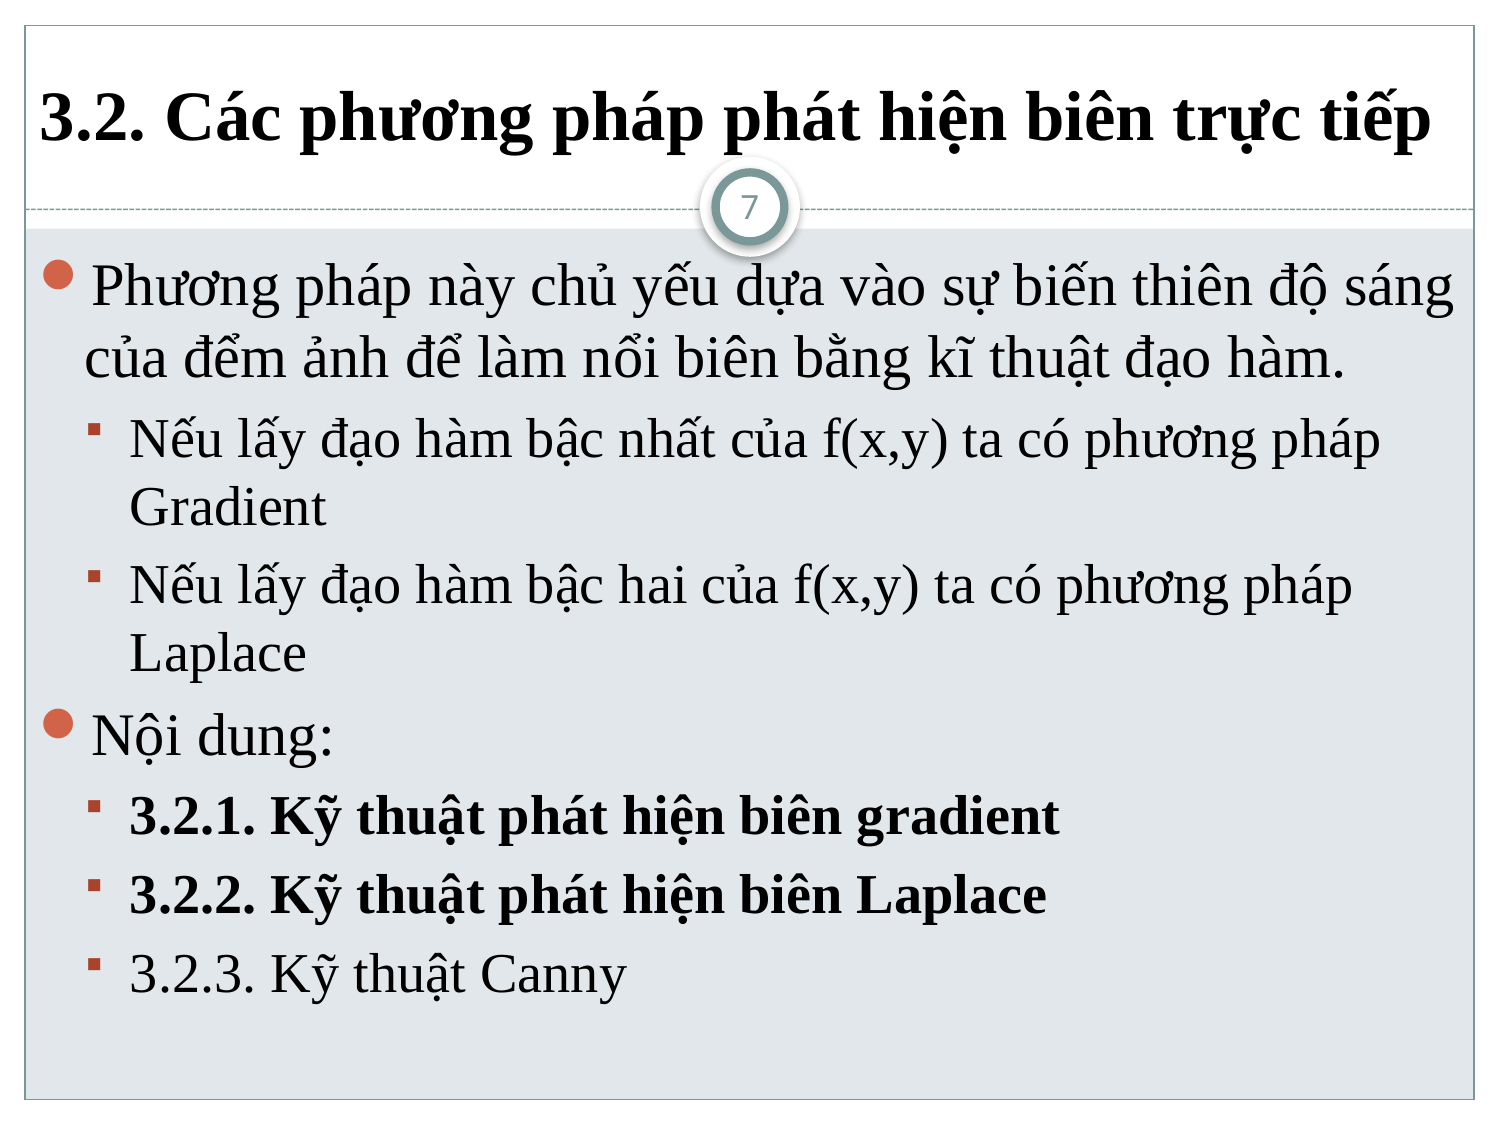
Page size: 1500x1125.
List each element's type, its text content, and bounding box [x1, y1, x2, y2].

title 3.2. Các phương pháp phát hiện biên trực tiếp [24, 24, 1475, 162]
slide_number 7 [712, 172, 788, 246]
list Phương pháp này chủ yếu dựa vào sự biến thiên độ sáng của đểm ảnh để làm nổi biên bằng kĩ thuật đạo hàm. Nếu lấy đạo hàm bậc nhất của f(x,y) ta có phương pháp Gradient Nếu lấy đạo hàm bậc hai của f(x,y) ta có phương pháp Laplace Nội dung: 3.2.1. Kỹ thuật phát hiện biên gradient 3.2.2. Kỹ thuật phát hiện biên Laplace 3.2.3. Kỹ thuật Canny [24, 237, 1475, 1100]
